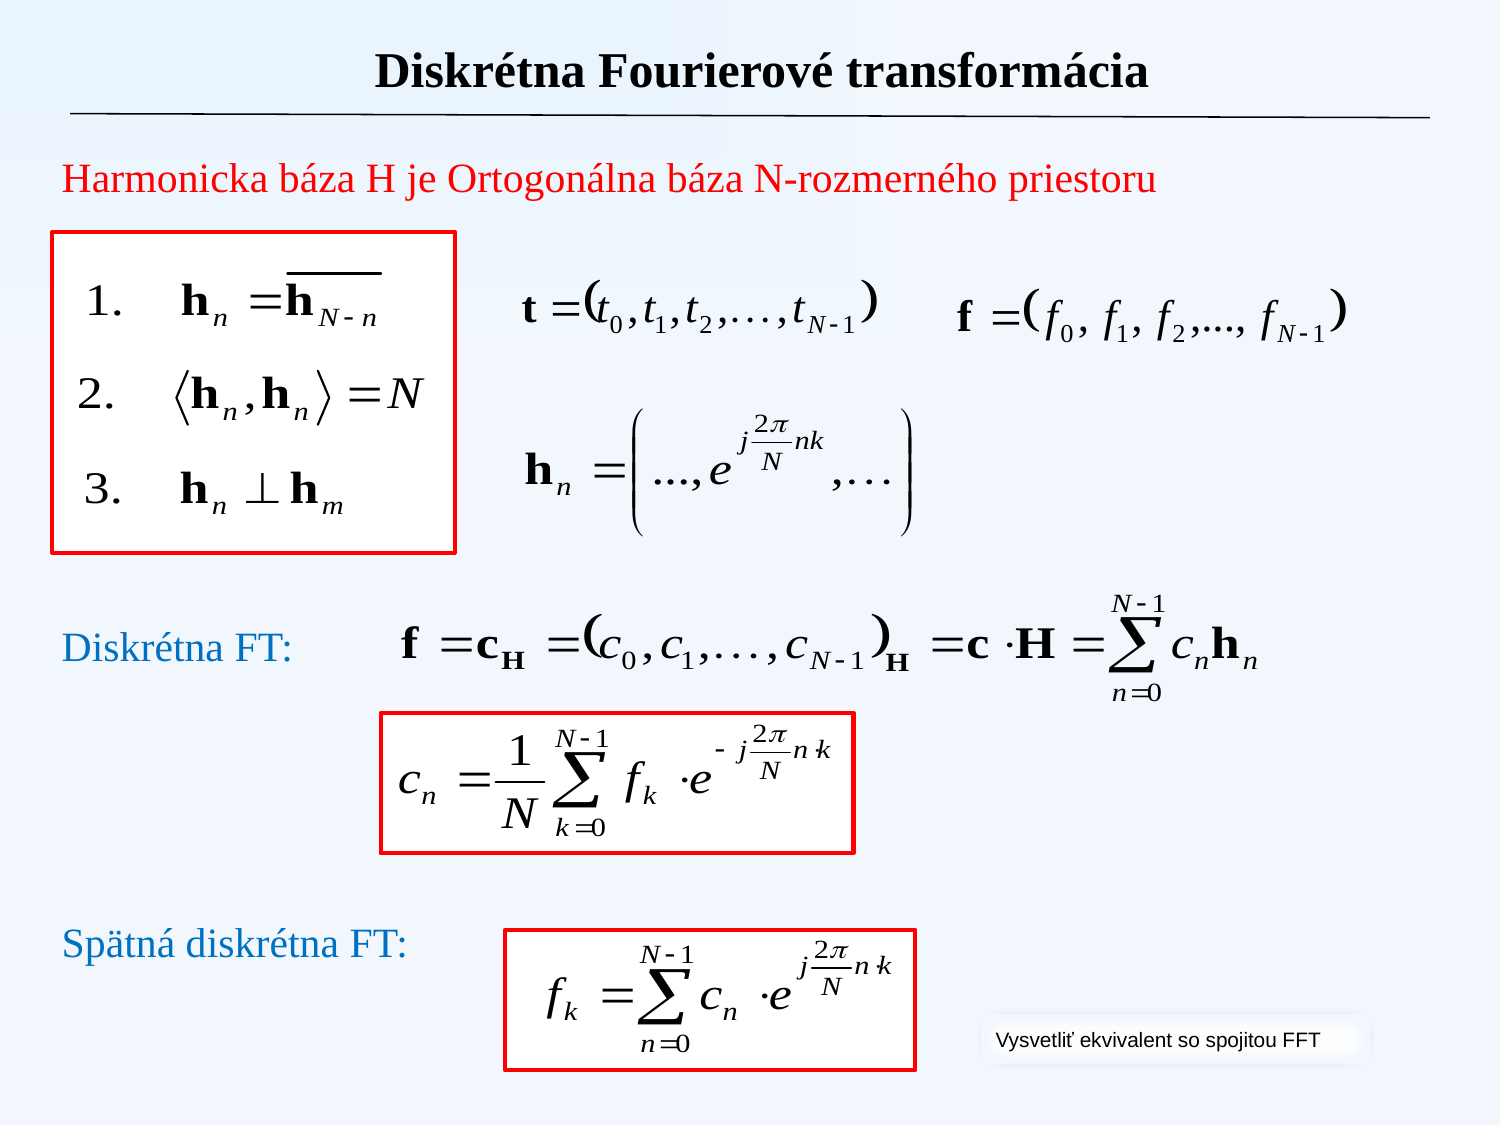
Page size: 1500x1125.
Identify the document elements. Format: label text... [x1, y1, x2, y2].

text_box [503, 928, 917, 1072]
text_box Spätná diskrétna FT: [45, 903, 480, 978]
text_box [515, 278, 879, 346]
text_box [77, 438, 356, 534]
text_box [68, 344, 439, 440]
text_box Vysvetliť ekvivalent so spojitou FFT [1001, 1034, 1350, 1044]
text_box Harmonicka báza H je Ortogonálna báza N-rozmerného priestoru [45, 138, 1177, 214]
text_box [998, 1030, 1354, 1048]
text_box Diskrétna FT: [45, 607, 327, 682]
text_box [841, 719, 856, 855]
text_box [379, 711, 394, 855]
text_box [82, 251, 392, 343]
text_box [390, 714, 847, 847]
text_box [394, 582, 1271, 711]
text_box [528, 930, 911, 1063]
text_box [50, 230, 457, 555]
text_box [517, 401, 926, 545]
text_box Diskrétna Fourierové transformácia [253, 29, 1270, 105]
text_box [951, 286, 1349, 355]
